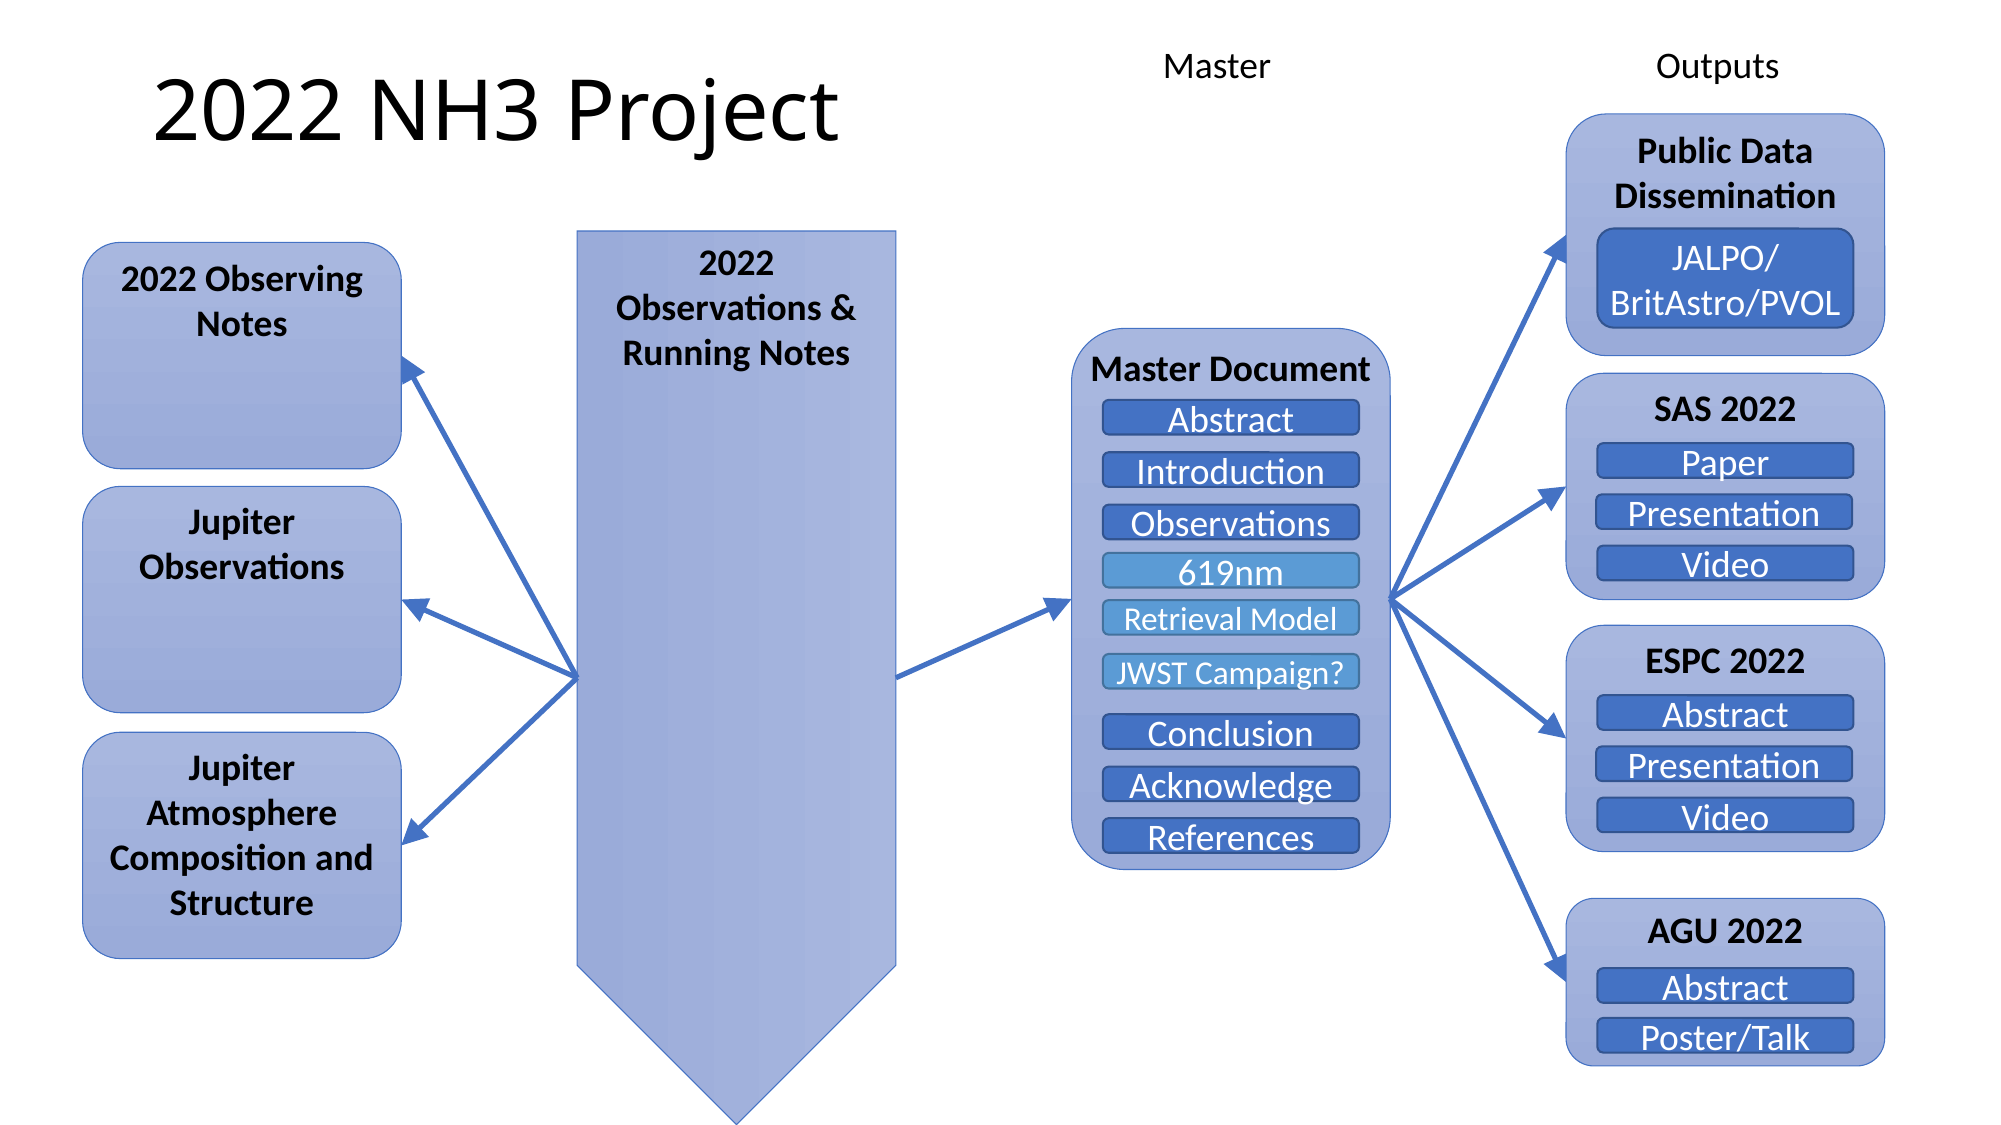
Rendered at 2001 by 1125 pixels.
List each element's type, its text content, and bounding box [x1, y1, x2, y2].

text_box 2022 Observations & Running Notes [576, 230, 897, 1125]
text_box Video [1596, 544, 1855, 582]
text_box Retrieval Model [1101, 599, 1361, 636]
text_box Jupiter Observations [82, 485, 401, 714]
text_box SAS 2022 [1567, 372, 1886, 601]
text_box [1390, 598, 1567, 739]
text_box Outputs [1641, 33, 1807, 95]
text_box References [1101, 817, 1361, 854]
text_box Master Document [1071, 327, 1390, 871]
text_box Introduction [1101, 451, 1361, 488]
text_box Abstract [1596, 967, 1855, 1004]
text_box Acknowledge [1101, 765, 1361, 803]
text_box ESPC 2022 [1567, 624, 1886, 853]
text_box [401, 598, 578, 846]
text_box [1390, 486, 1567, 598]
text_box JWST Campaign? [1101, 652, 1361, 690]
text_box JALPO/BritAstro/PVOL [1596, 227, 1855, 329]
text_box Video [1596, 796, 1855, 834]
text_box 2022 Observing Notes [82, 241, 402, 470]
text_box Poster/Talk [1596, 1016, 1855, 1054]
text_box Abstract [1101, 398, 1361, 436]
text_box Paper [1596, 442, 1855, 479]
text_box Presentation [1595, 745, 1854, 783]
text_box Master [1148, 33, 1314, 95]
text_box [401, 355, 578, 598]
text_box Abstract [1596, 694, 1855, 731]
text_box Public Data Dissemination [1565, 113, 1886, 357]
text_box Jupiter Atmosphere Composition and Structure [82, 731, 402, 960]
text_box Conclusion [1101, 713, 1361, 750]
text_box Observations [1101, 503, 1361, 541]
text_box AGU 2022 [1565, 897, 1886, 1067]
title 2022 NH3 Project [137, 59, 1128, 166]
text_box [1390, 234, 1567, 486]
text_box Presentation [1595, 493, 1854, 530]
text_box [1390, 739, 1567, 983]
text_box 619nm [1101, 551, 1361, 589]
